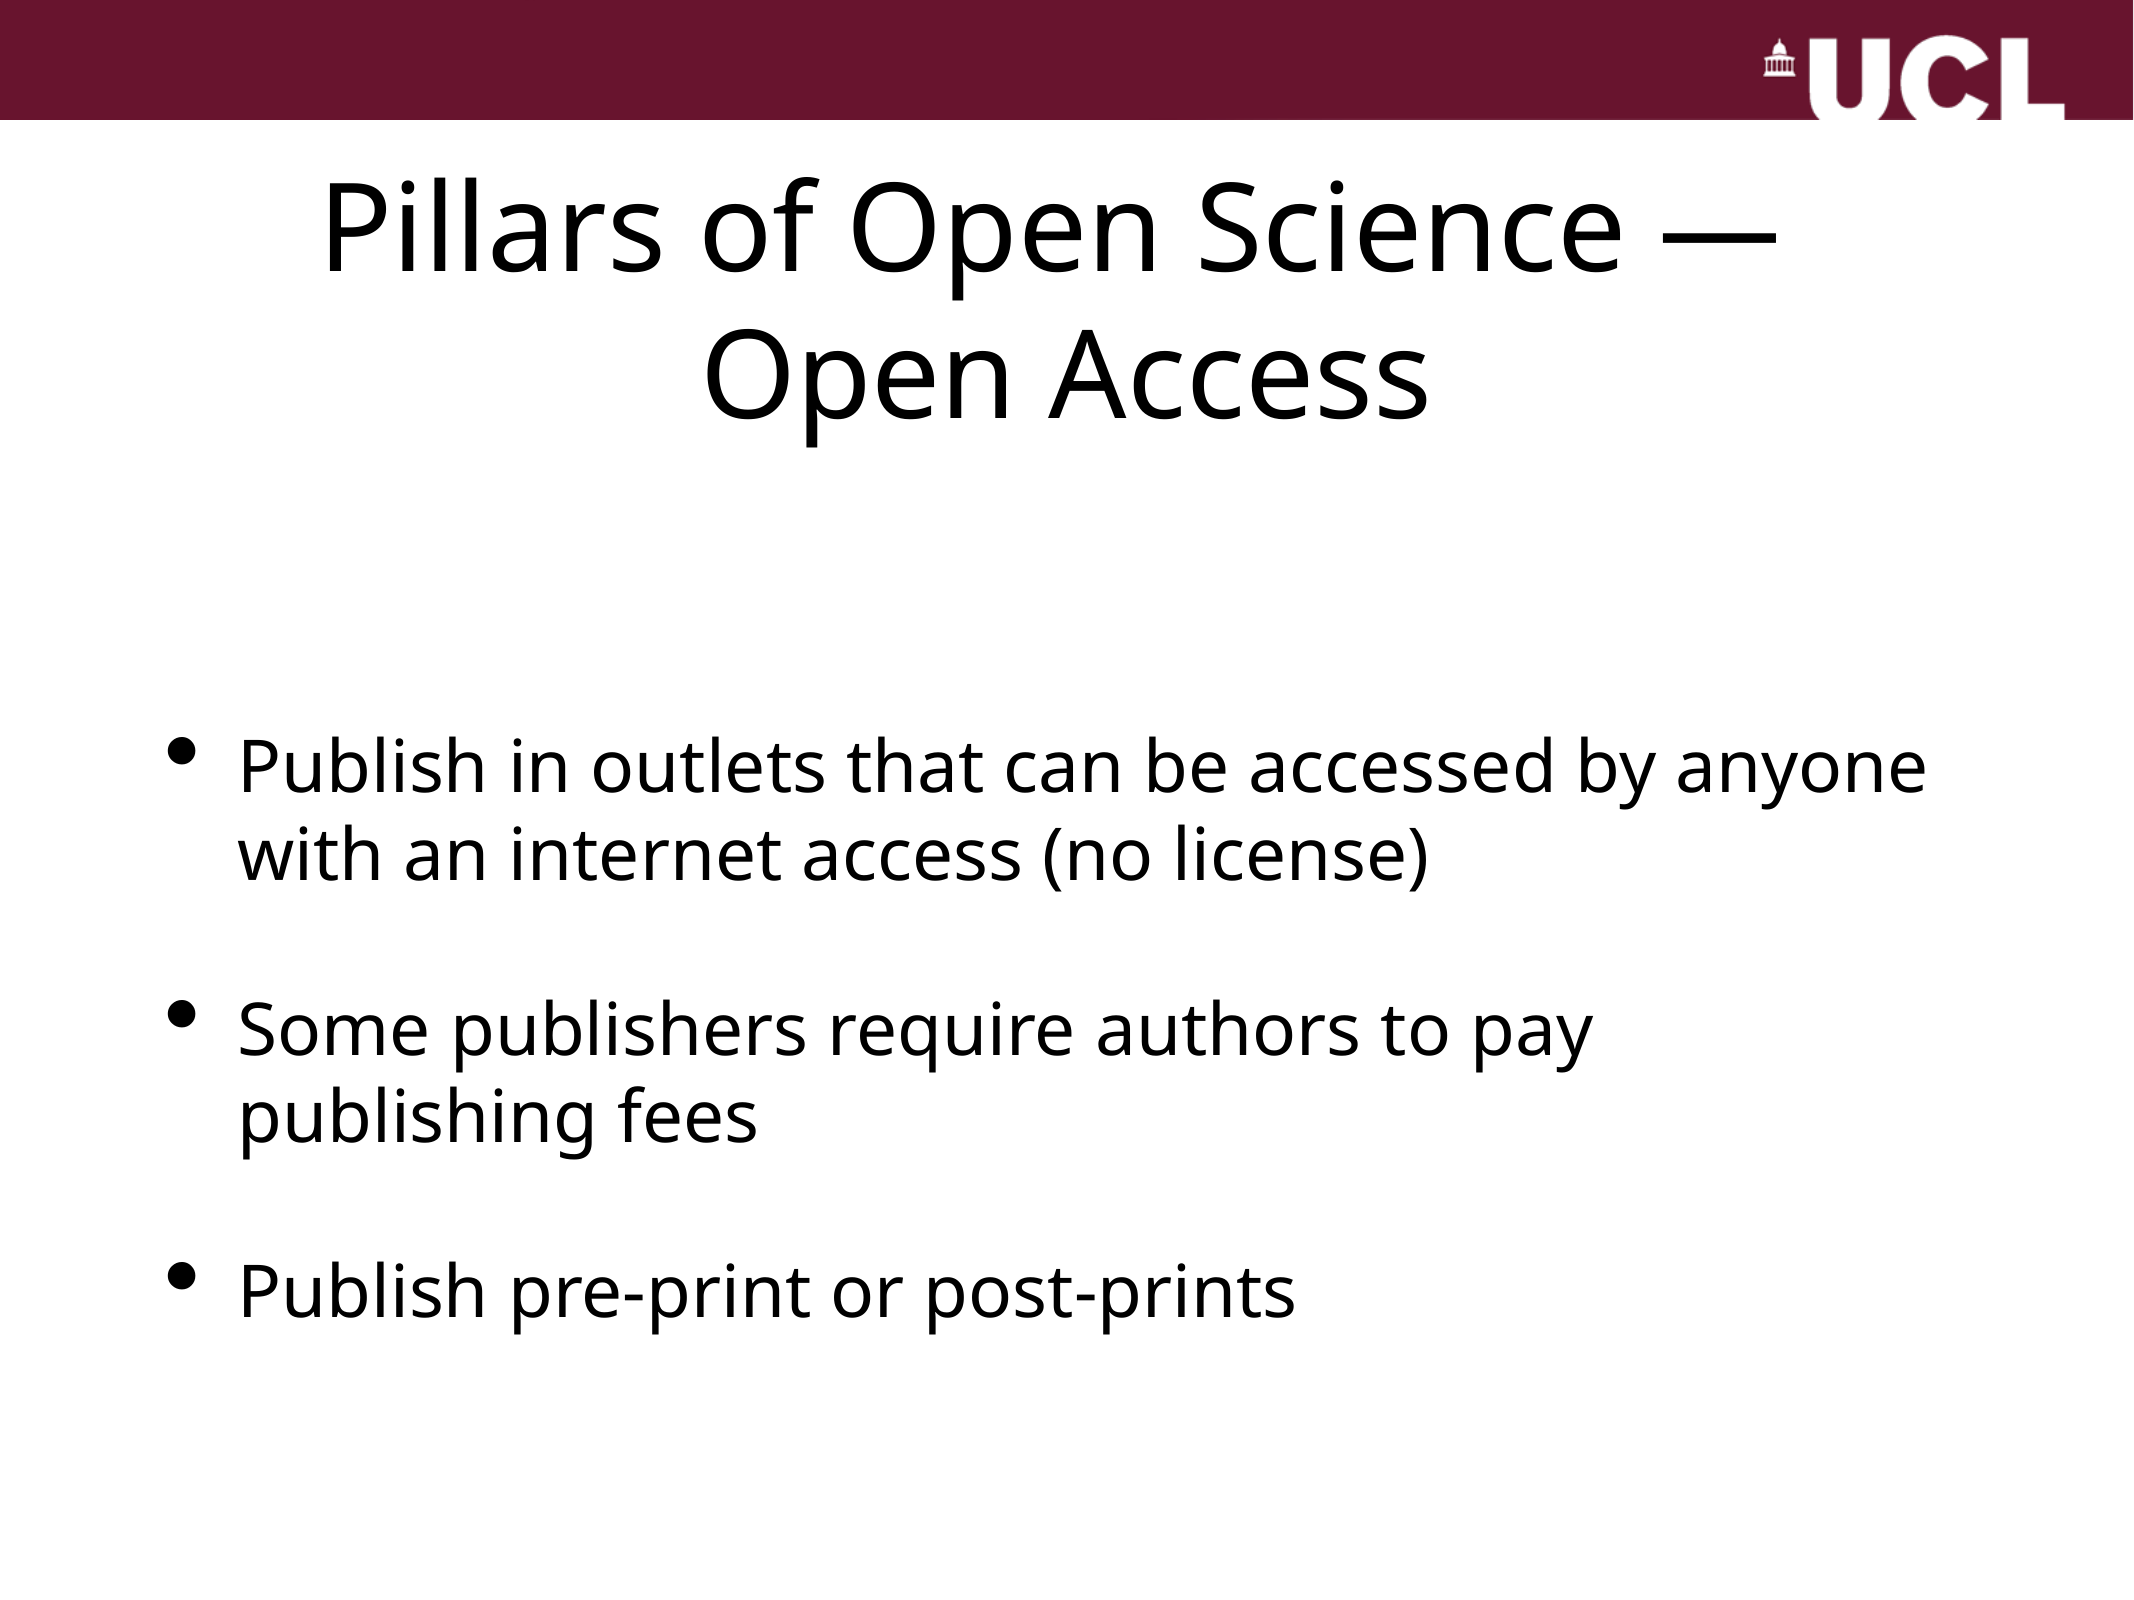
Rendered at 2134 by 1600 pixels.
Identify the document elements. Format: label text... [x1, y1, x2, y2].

picture [0, 0, 2134, 121]
list Publish in outlets that can be accessed by anyone with an internet access (no license) Some publishers require authors to pay publishing fees Publish pre-print or post-prints [155, 509, 1978, 1543]
title Pillars of Open Science — Open Access [155, 121, 1978, 474]
